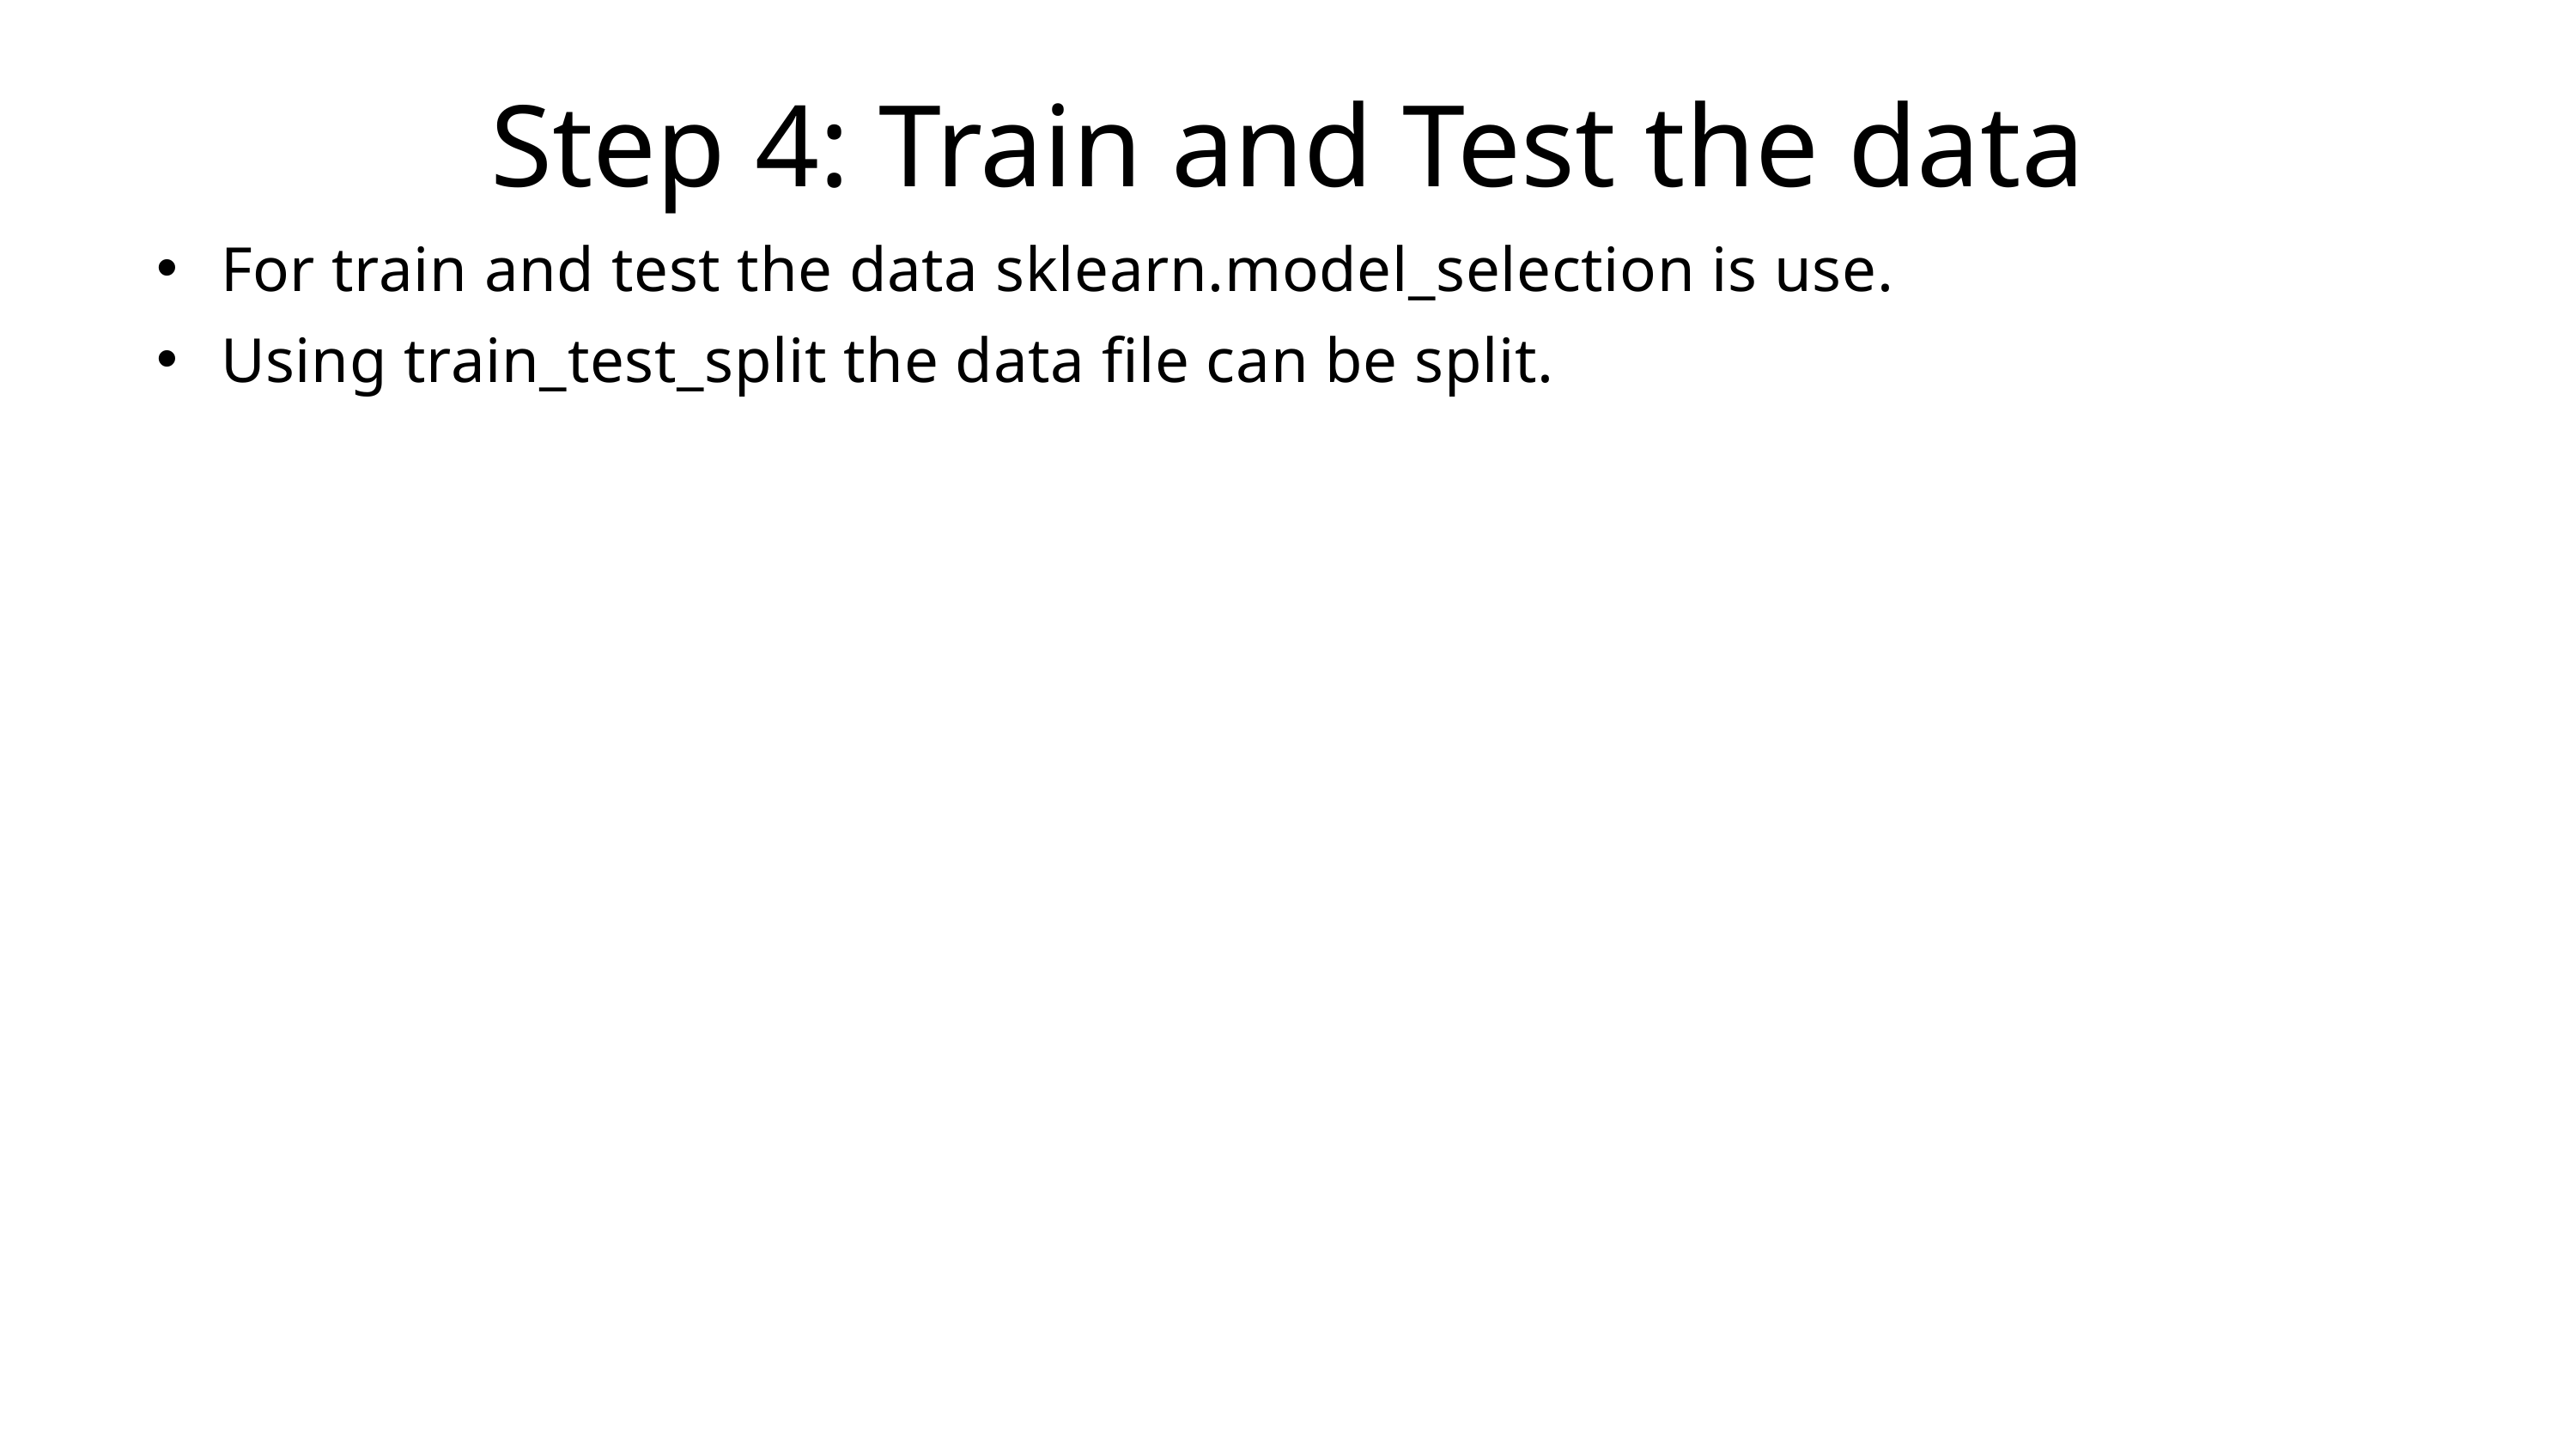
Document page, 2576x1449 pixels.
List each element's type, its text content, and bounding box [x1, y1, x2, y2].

text_box Step 4: Train and Test the data [144, 85, 2432, 210]
text_box For train and test the data sklearn.model_selection is use. Using train_test_split the data file can be split. [104, 212, 2391, 395]
